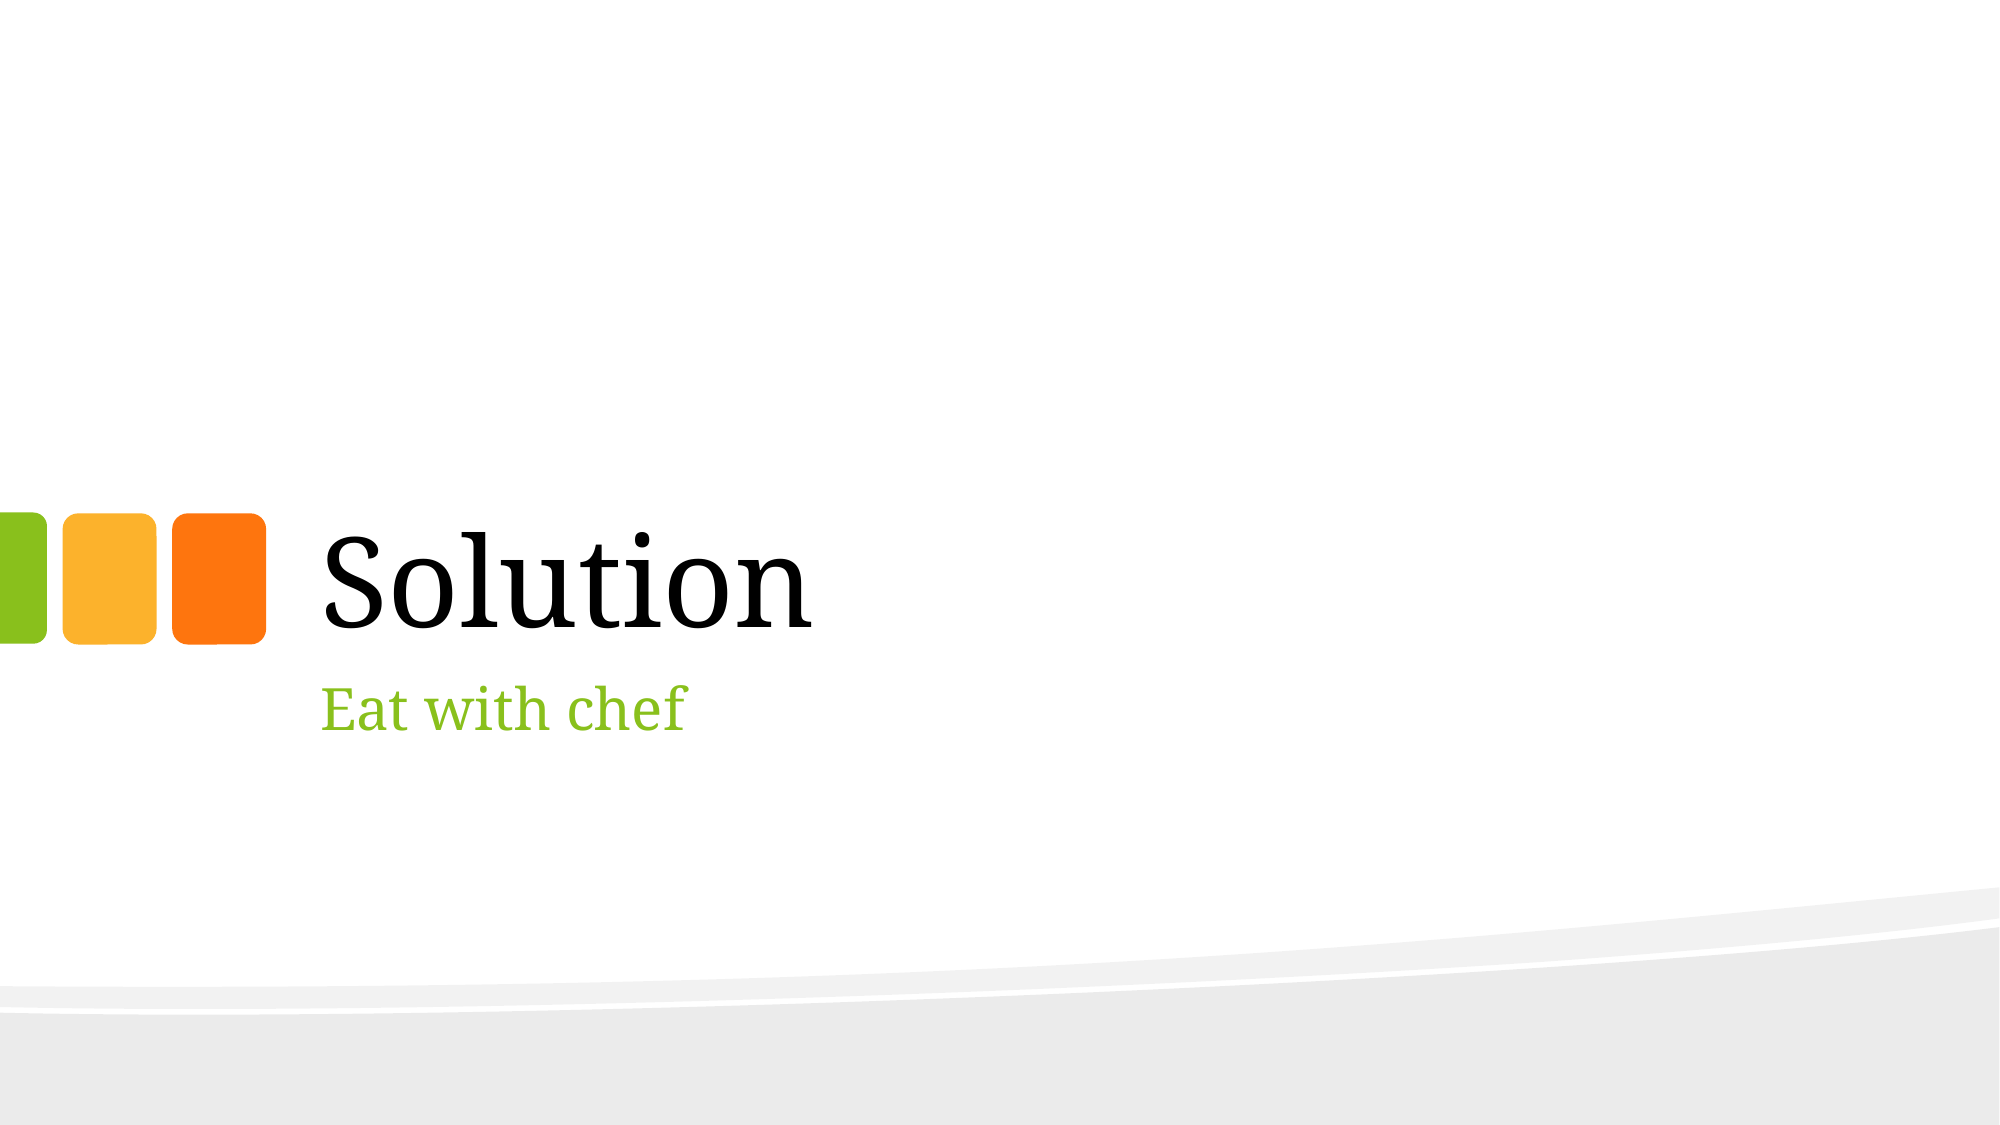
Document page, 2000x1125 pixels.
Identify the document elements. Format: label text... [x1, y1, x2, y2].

title Solution [299, 317, 1800, 663]
list Eat with chef [299, 669, 1800, 823]
